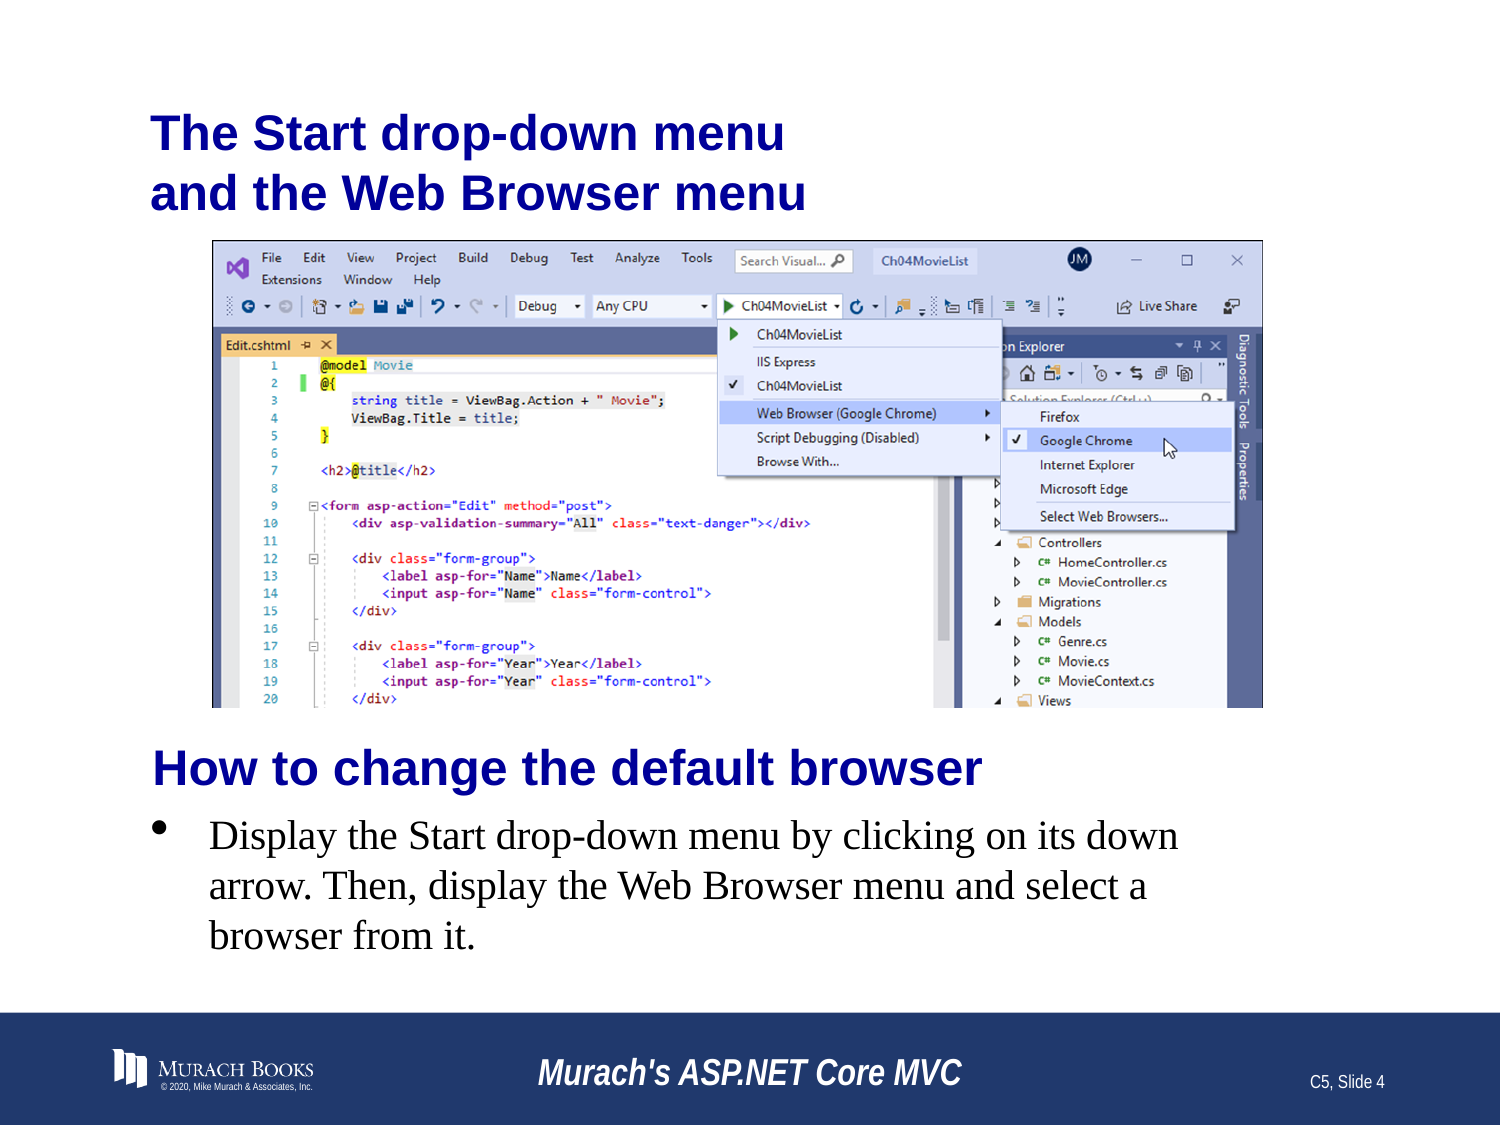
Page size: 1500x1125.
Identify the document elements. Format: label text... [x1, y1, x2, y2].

title The Start drop-down menu and the Web Browser menu [150, 99, 1350, 222]
slide_number Murach's ASP.NET Core MVC [463, 1025, 1050, 1100]
slide_number C5, Slide 4 [1087, 1025, 1400, 1100]
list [212, 240, 1263, 708]
list How to change the default browser Display the Start drop-down menu by clicking on its down arrow. Then, display the Web Browser menu and select a browser from it. [137, 727, 1350, 988]
footer © 2020, Mike Murach & Associates, Inc. [12, 1025, 463, 1100]
